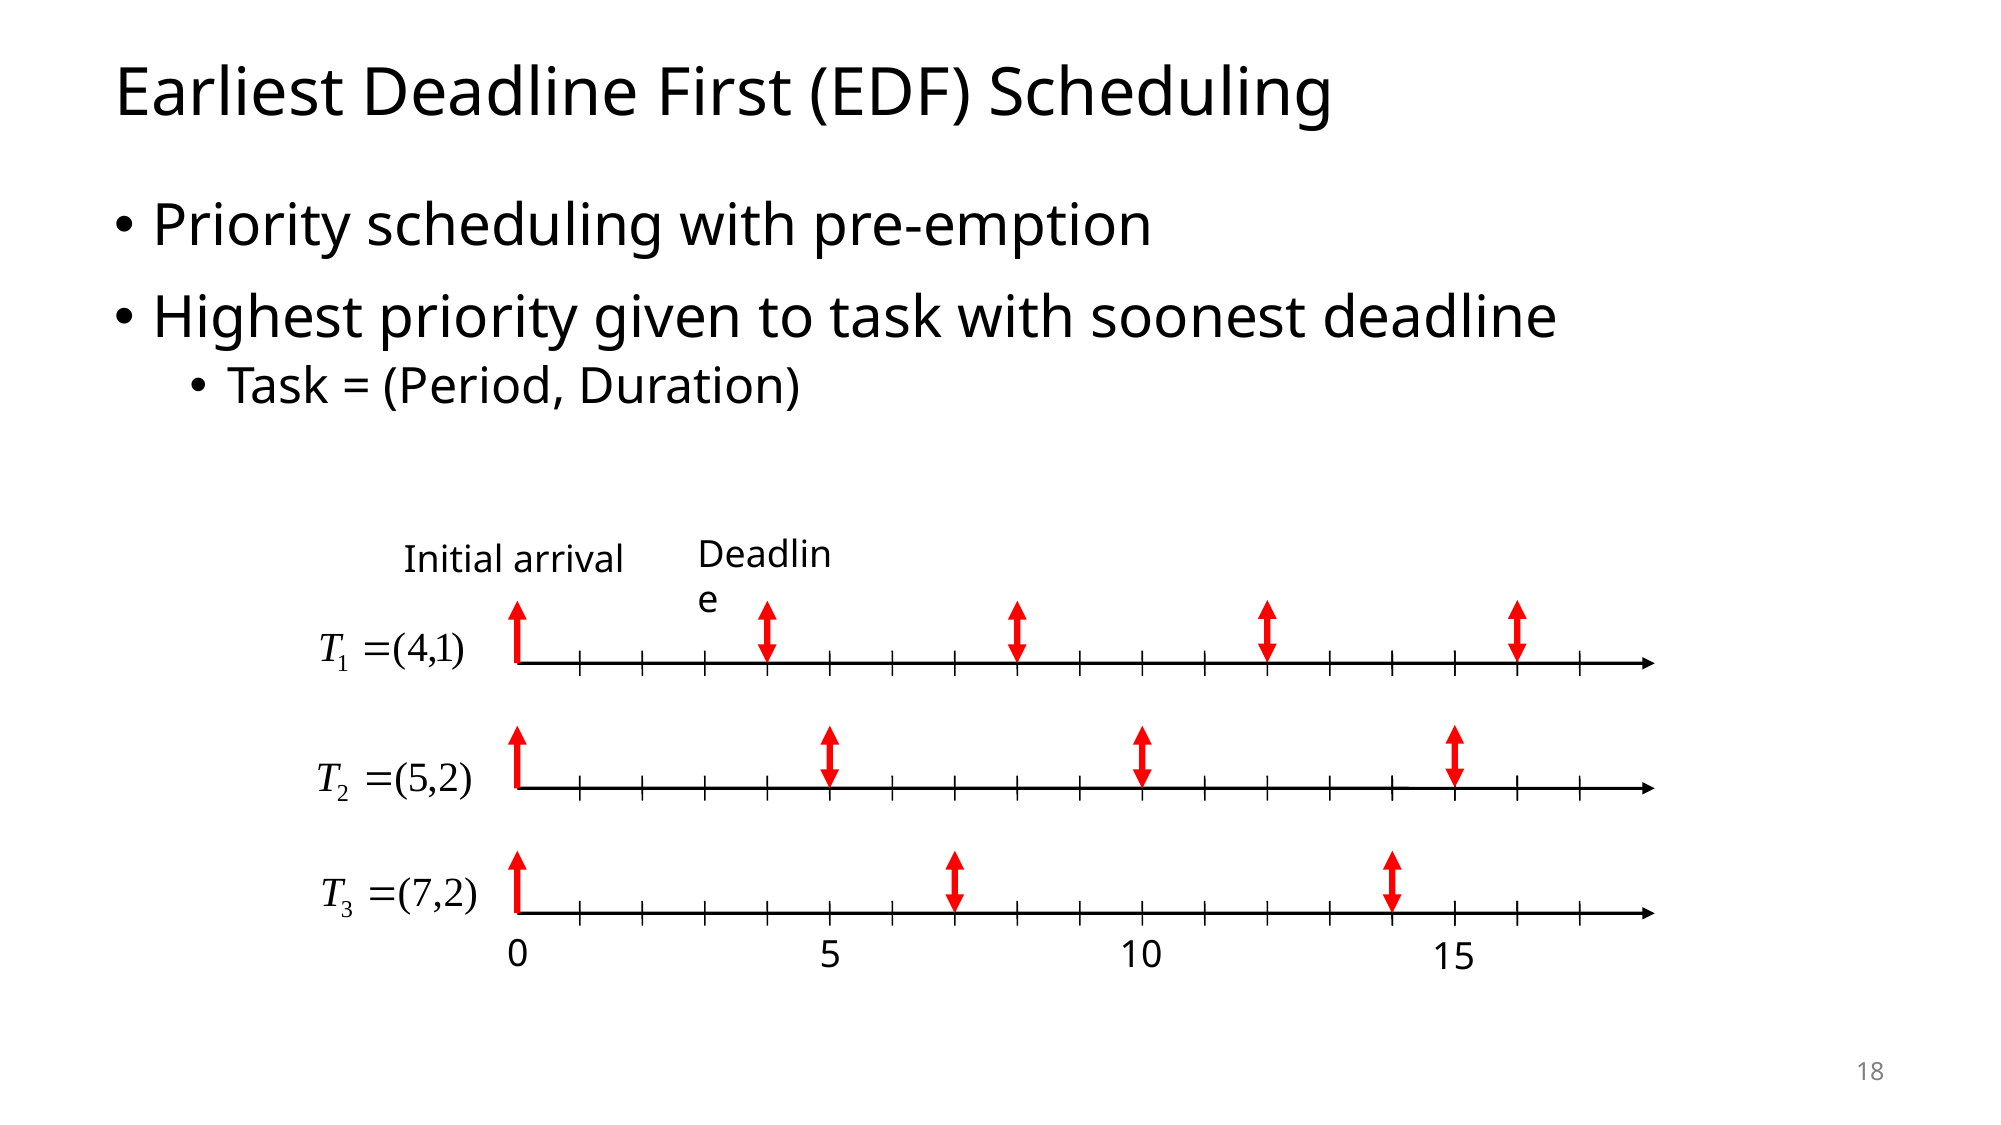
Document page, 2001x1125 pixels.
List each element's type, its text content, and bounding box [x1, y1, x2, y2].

text_box Initial arrival [389, 527, 696, 588]
list Priority scheduling with pre-emption Highest priority given to task with soonest deadline Task = (Period, Duration) [99, 187, 1900, 1013]
slide_number 18 [1749, 1042, 1900, 1103]
title Earliest Deadline First (EDF) Scheduling [99, 37, 1900, 150]
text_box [311, 600, 1655, 986]
text_box Deadline [682, 522, 864, 600]
